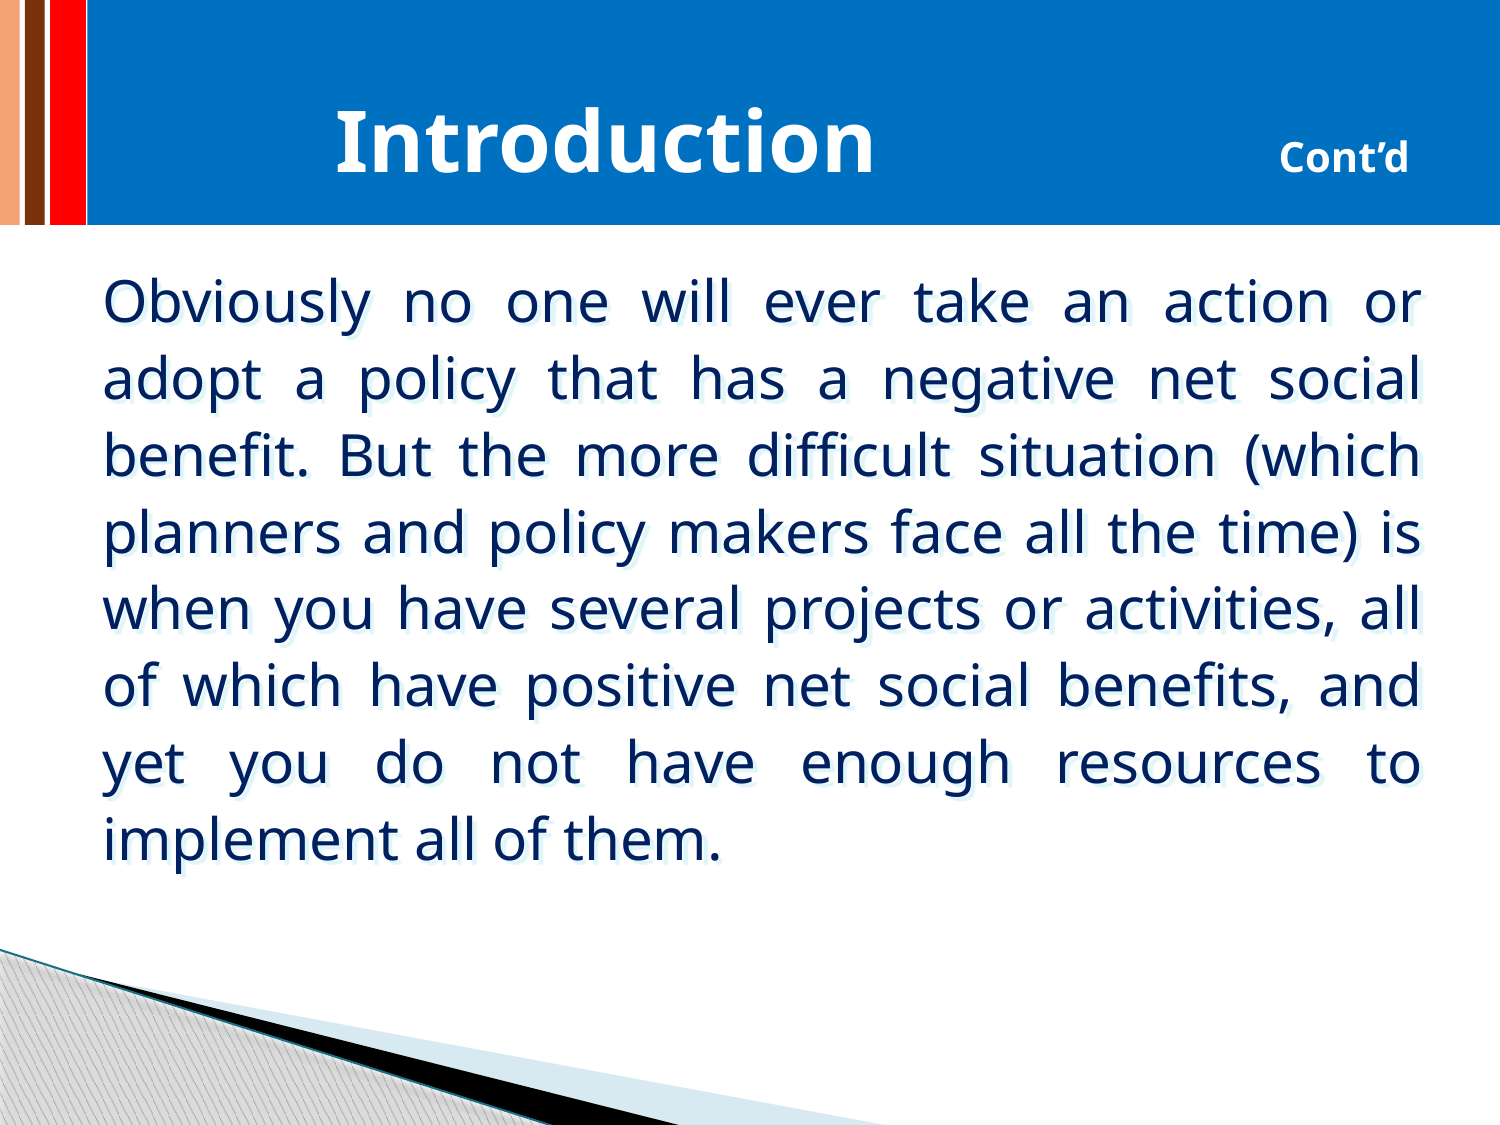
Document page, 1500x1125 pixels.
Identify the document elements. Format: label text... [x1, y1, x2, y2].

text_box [0, 0, 1500, 226]
list Obviously no one will ever take an action or adopt a policy that has a negative net social benefit. But the more difficult situation (which planners and policy makers face all the time) is when you have several projects or activities, all of which have positive net social benefits, and yet you do not have enough resources to implement all of them. [87, 249, 1438, 1100]
